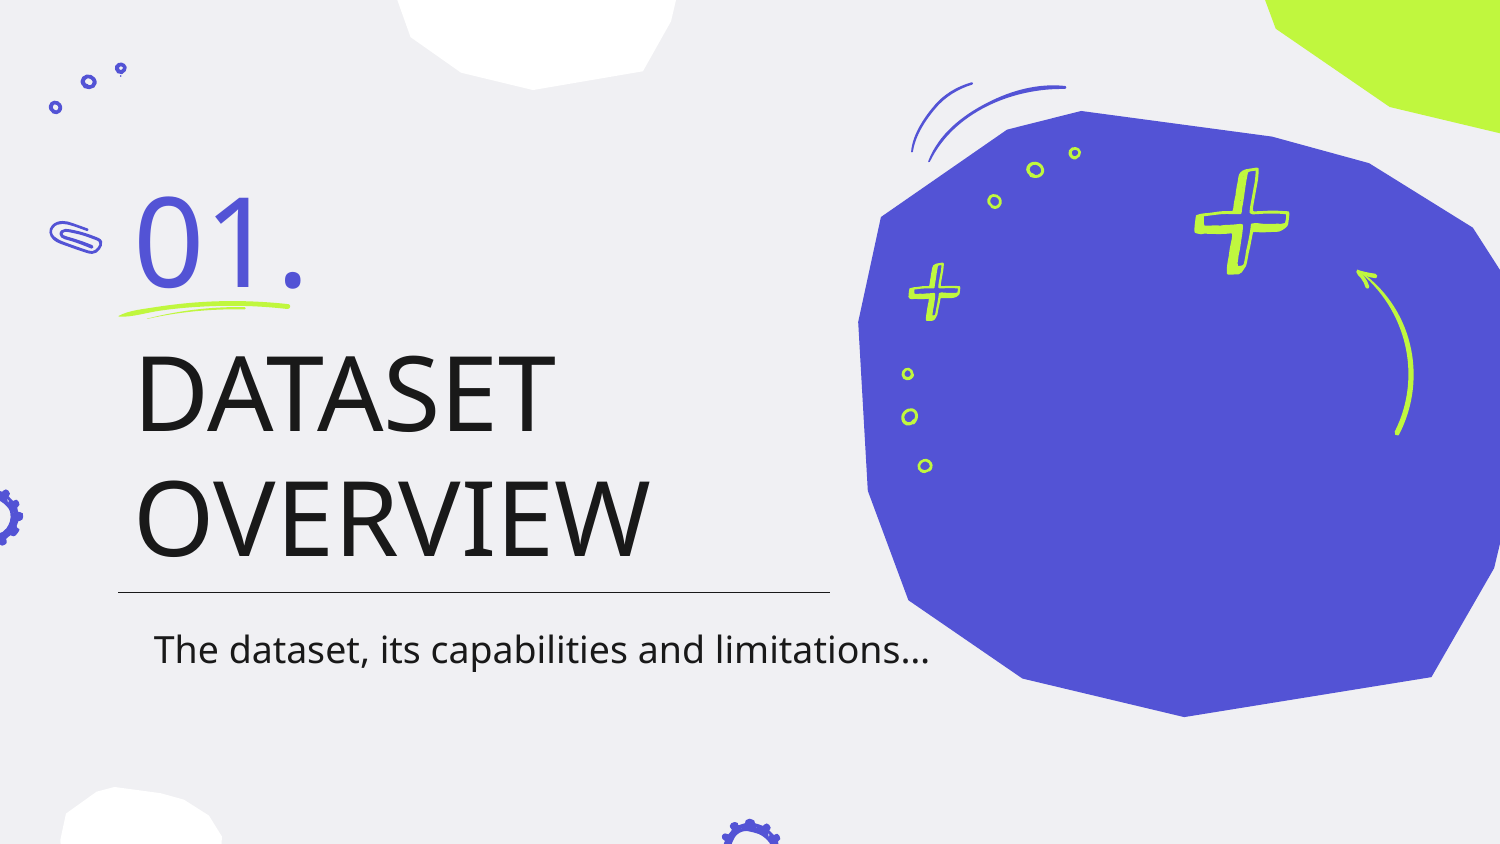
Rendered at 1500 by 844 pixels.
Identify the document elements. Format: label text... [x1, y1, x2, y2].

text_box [933, 47, 1039, 188]
text_box [858, 110, 1500, 718]
subtitle The dataset, its capabilities and limitations… [118, 610, 950, 676]
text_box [1009, 127, 1060, 229]
title DATASET OVERVIEW [118, 324, 950, 593]
title 01. [118, 168, 355, 307]
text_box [117, 234, 293, 388]
text_box [909, 263, 960, 321]
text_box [1349, 263, 1430, 429]
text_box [892, 369, 942, 472]
text_box [1195, 168, 1289, 274]
